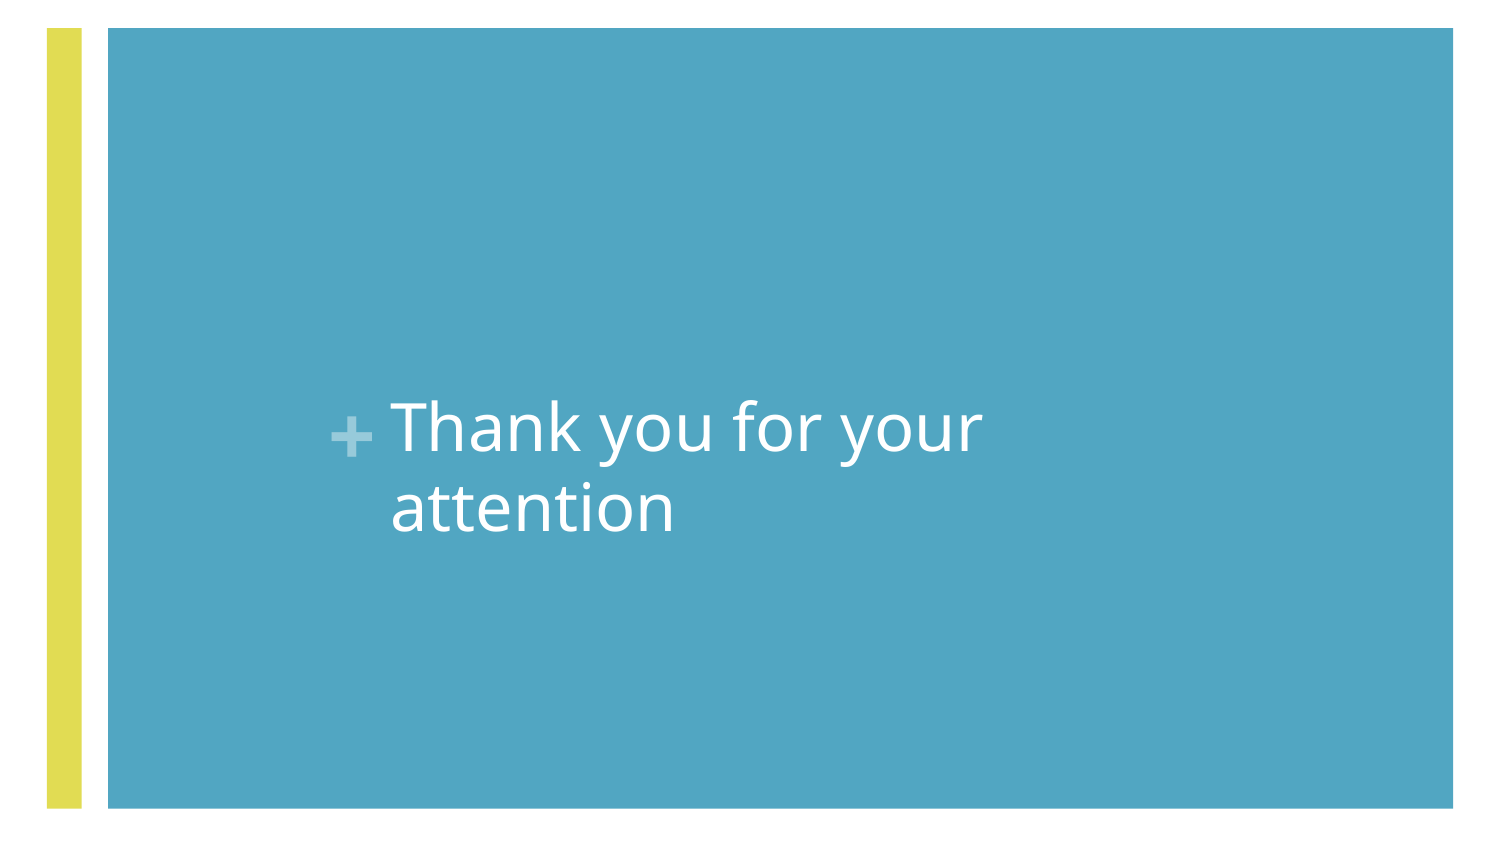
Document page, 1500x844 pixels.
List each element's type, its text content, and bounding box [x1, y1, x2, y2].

title Thank you for your attention [375, 384, 1300, 552]
